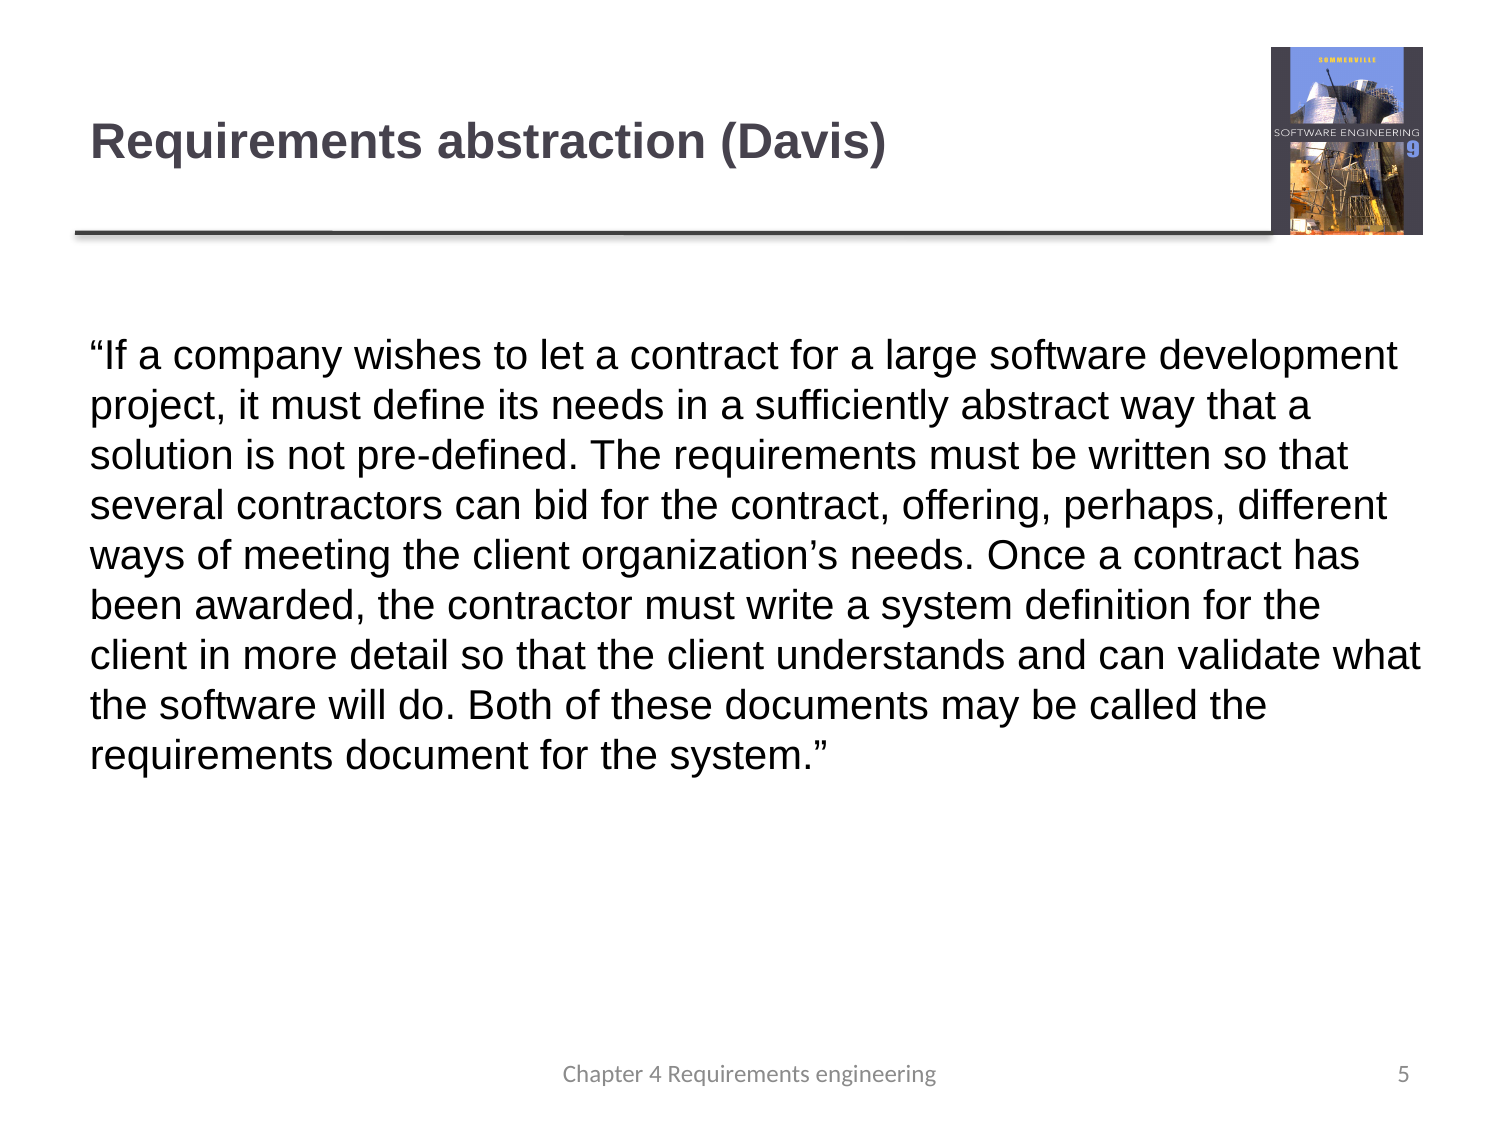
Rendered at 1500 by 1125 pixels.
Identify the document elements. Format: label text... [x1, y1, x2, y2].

title Requirements abstraction (Davis) [74, 44, 1272, 233]
footer Chapter 4 Requirements engineering [512, 1042, 988, 1103]
picture [1272, 47, 1423, 235]
slide_number 5 [1074, 1042, 1425, 1103]
text_box “If a company wishes to let a contract for a large software development project, it must define its needs in a sufficiently abstract way that a solution is not pre-defined. The requirements must be written so that several contractors can bid for the contract, offering, perhaps, different ways of meeting the client organization’s needs. Once a contract has been awarded, the contractor must write a system definition for the client in more detail so that the client understands and can validate what the software will do. Both of these documents may be called the requirements document for the system.” [74, 320, 1438, 786]
